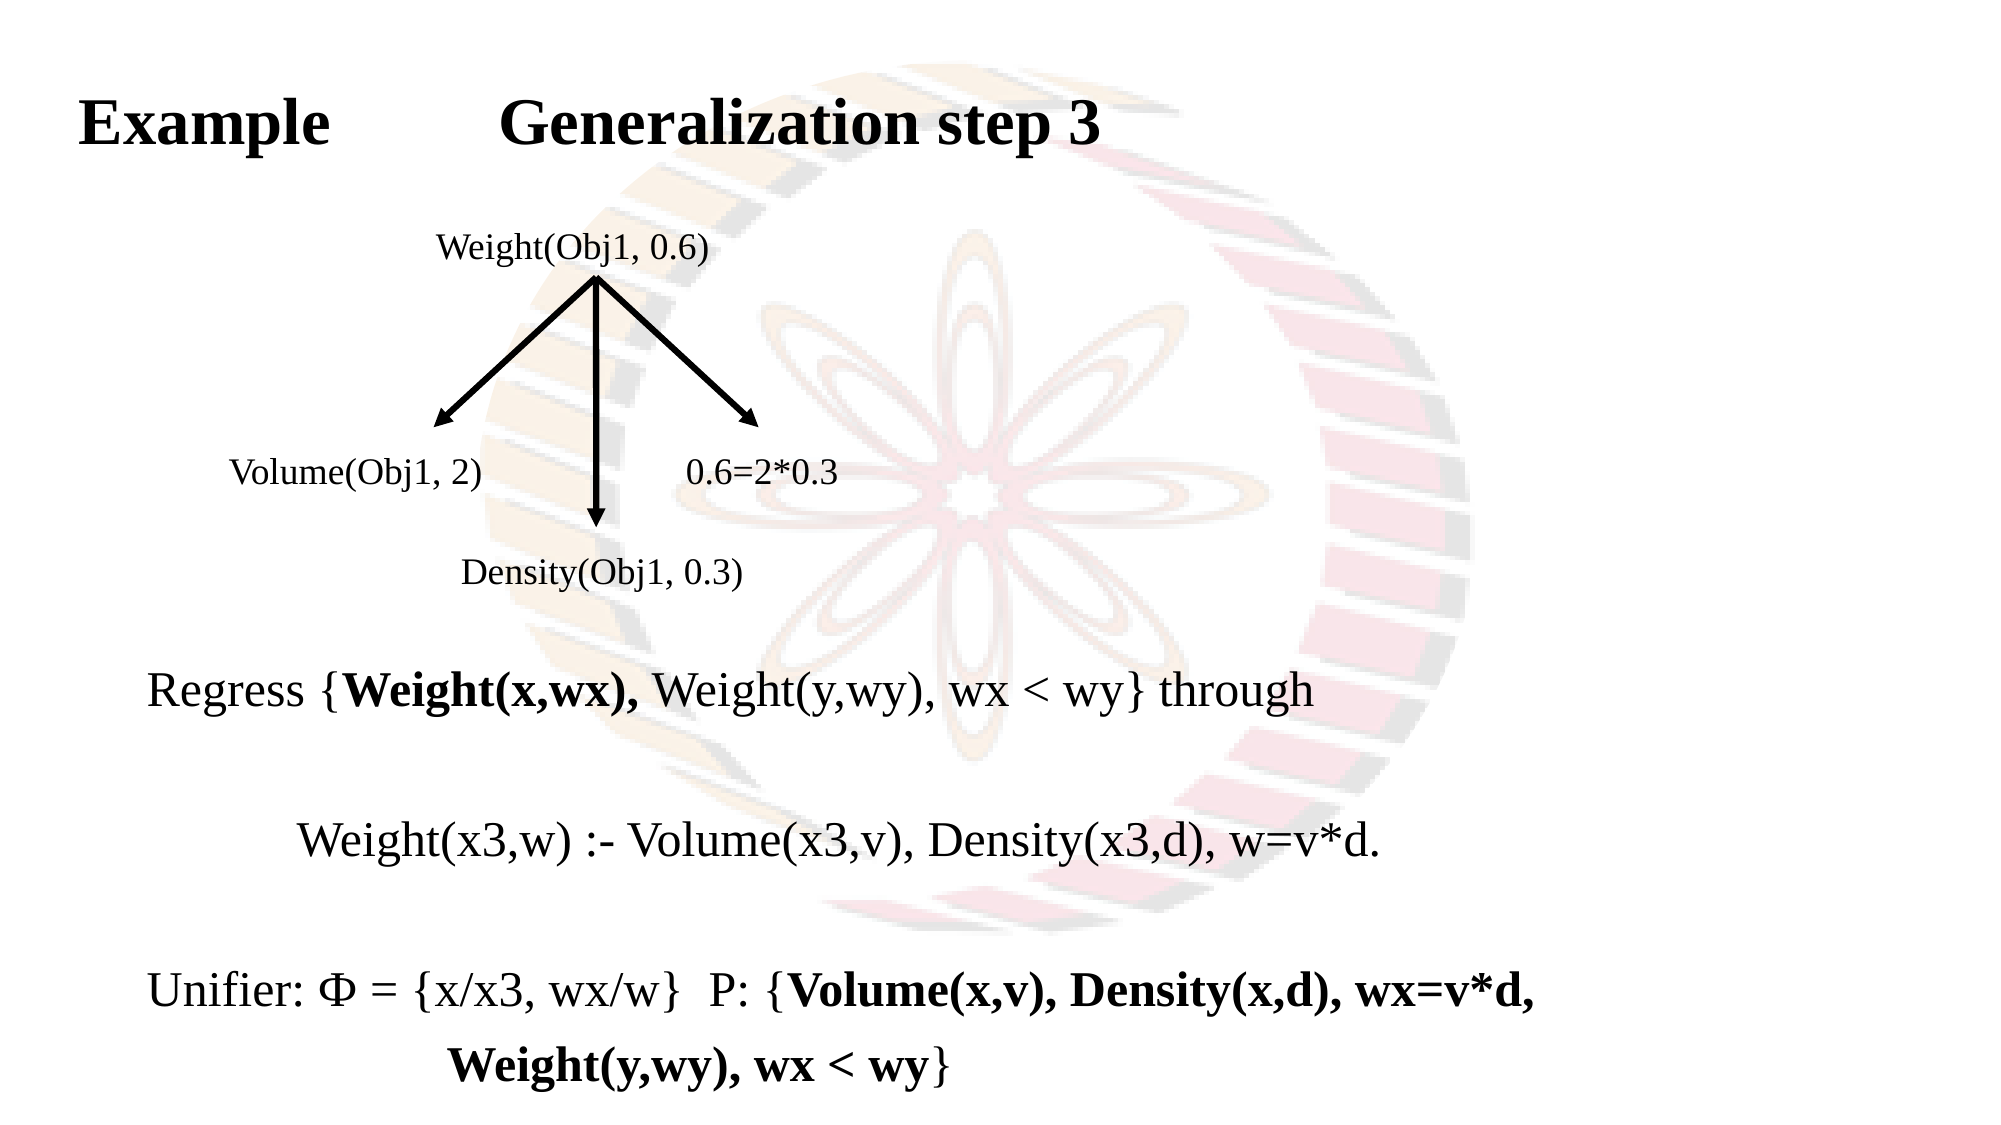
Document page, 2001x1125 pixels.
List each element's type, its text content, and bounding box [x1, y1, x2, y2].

text_box [433, 277, 597, 428]
text_box [589, 279, 603, 528]
text_box Weight(Obj1, 0.6) [421, 214, 772, 275]
list Regress {Weight(x,wx), Weight(y,wy), wx < wy} through Weight(x3,w) :- Volume(x3,v), Density(x3,d), w=v*d. Unifier: Ф = {x/x3, wx/w} P: {Volume(x,v), Density(x,d), wx=v*d, Weight(y,wy), wx < wy} [94, 656, 1772, 1107]
text_box [558, 538, 899, 599]
text_box Example Generalization step 3 [64, 70, 1119, 166]
text_box Density(Obj1, 0.3) [446, 539, 797, 600]
text_box [596, 277, 759, 428]
text_box Volume(Obj1, 2) [213, 439, 559, 500]
text_box 0.6=2*0.3 [671, 439, 884, 500]
